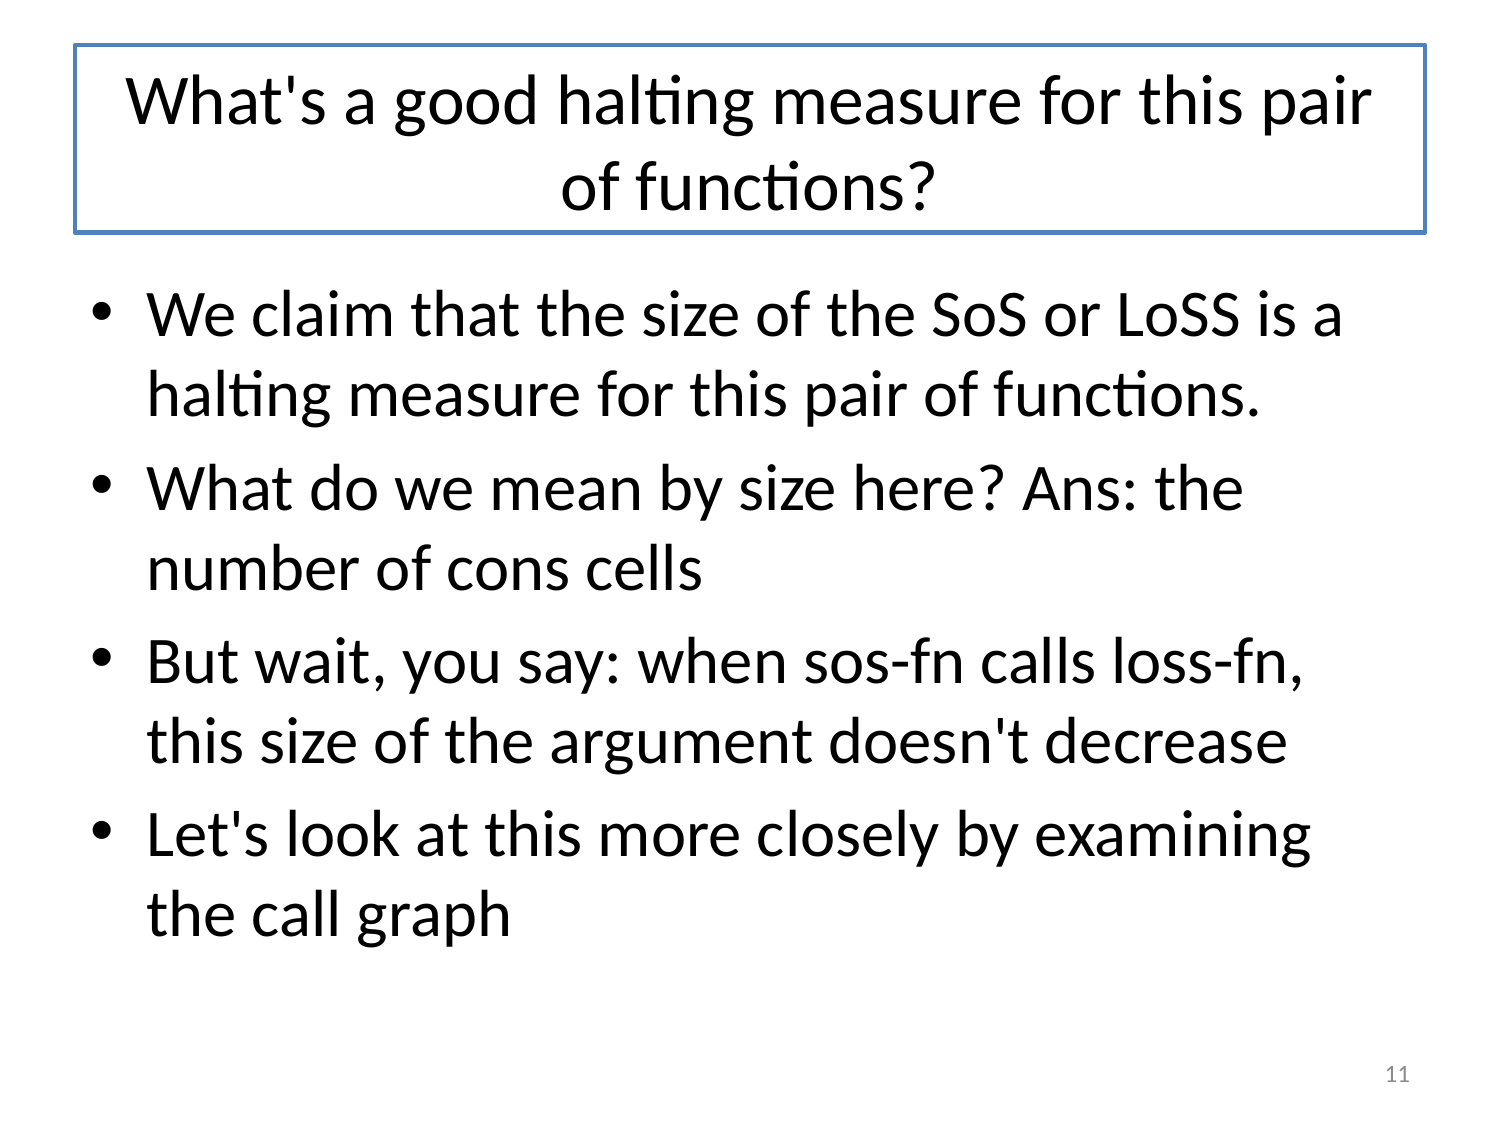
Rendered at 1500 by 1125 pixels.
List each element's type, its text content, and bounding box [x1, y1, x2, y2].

slide_number 11 [1074, 1042, 1425, 1103]
list We claim that the size of the SoS or LoSS is a halting measure for this pair of functions. What do we mean by size here? Ans: the number of cons cells But wait, you say: when sos-fn calls loss-fn, this size of the argument doesn't decrease Let's look at this more closely by examining the call graph [75, 262, 1425, 1005]
title What's a good halting measure for this pair of functions? [73, 43, 1427, 235]
